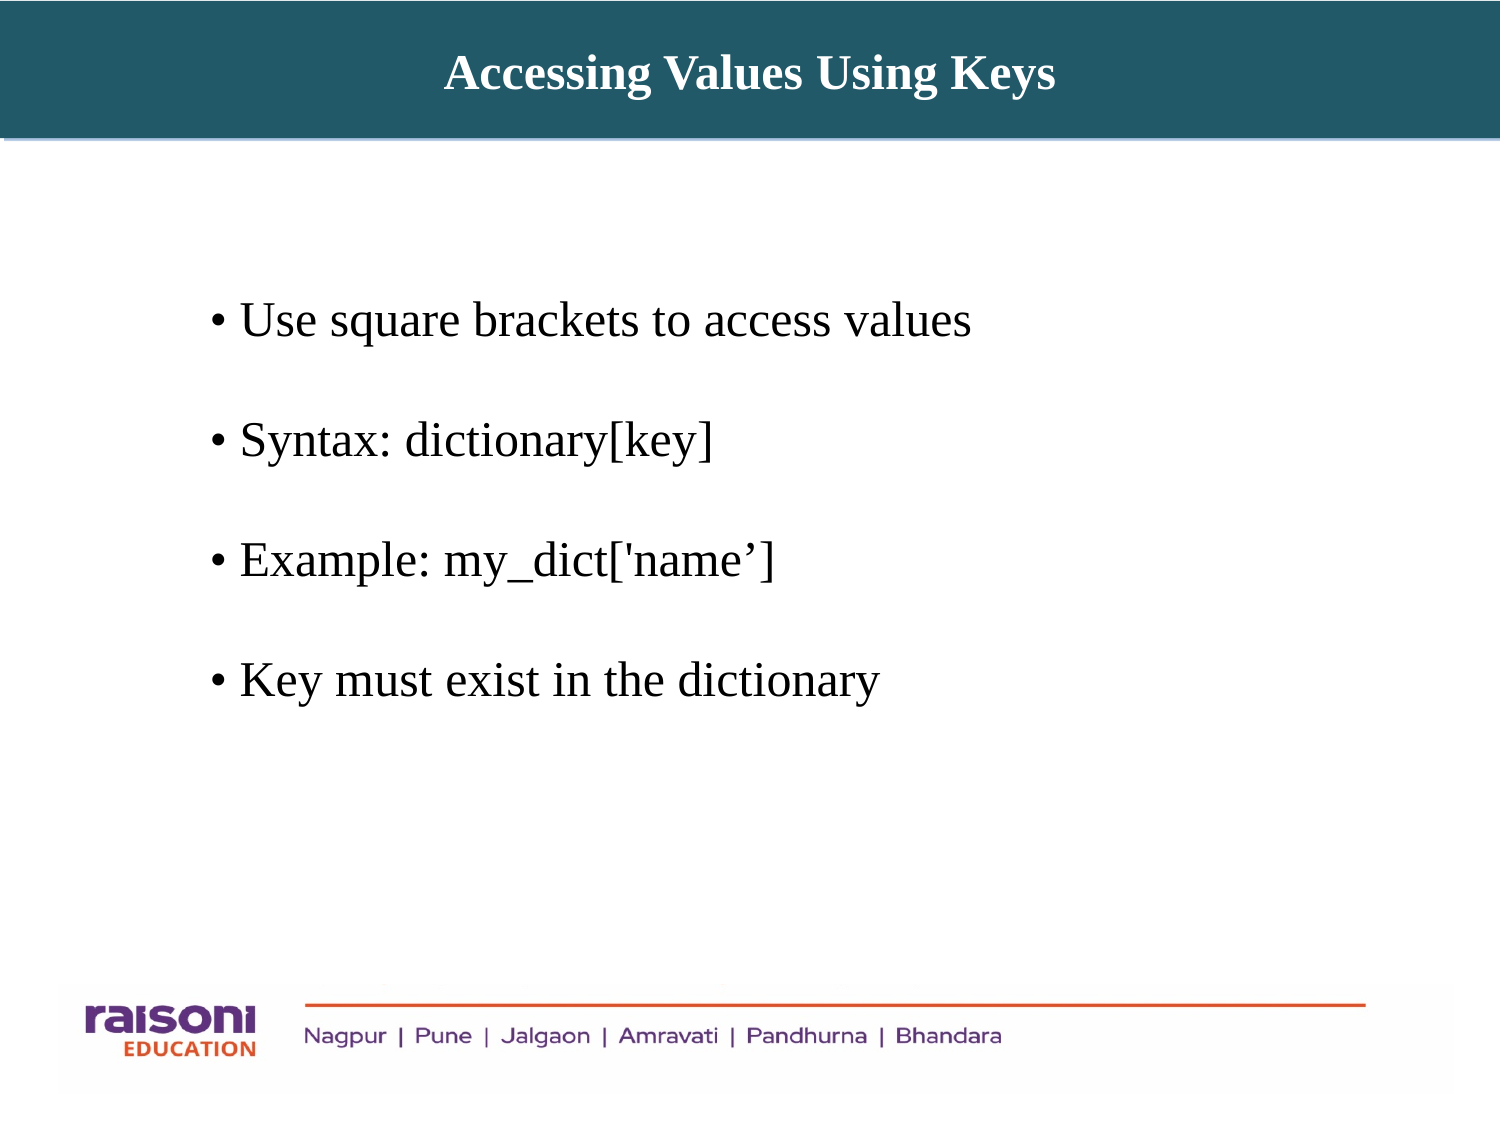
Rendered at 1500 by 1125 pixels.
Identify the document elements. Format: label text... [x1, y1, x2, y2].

title Accessing Values Using Keys [0, 0, 1500, 139]
text_box • Use square brackets to access values • Syntax: dictionary[key] • Example: my_dict['name’] • Key must exist in the dictionary [194, 278, 1306, 714]
picture [58, 984, 1454, 1094]
